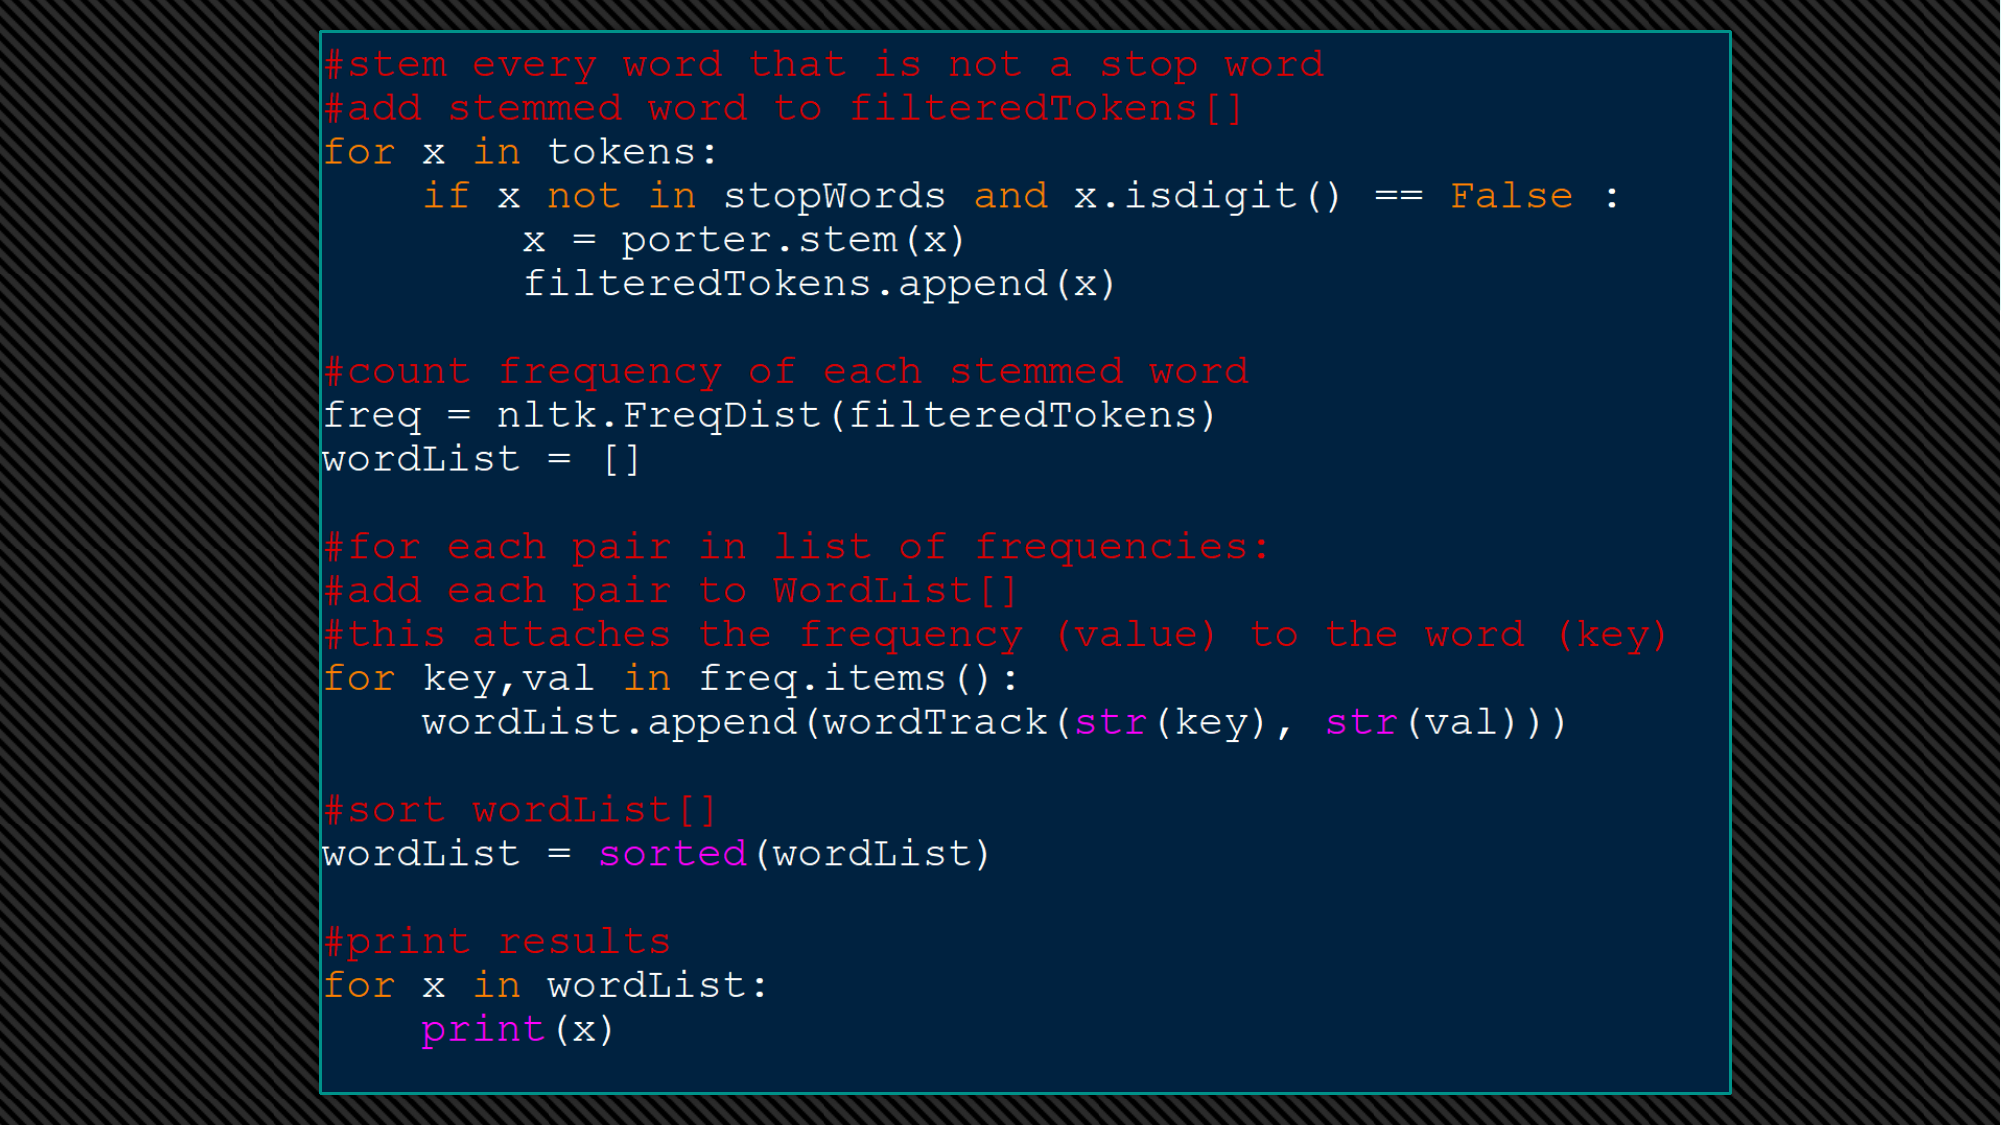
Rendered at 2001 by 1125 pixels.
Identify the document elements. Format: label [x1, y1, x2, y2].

list [321, 32, 1730, 1093]
text_box [0, 0, 2000, 1125]
